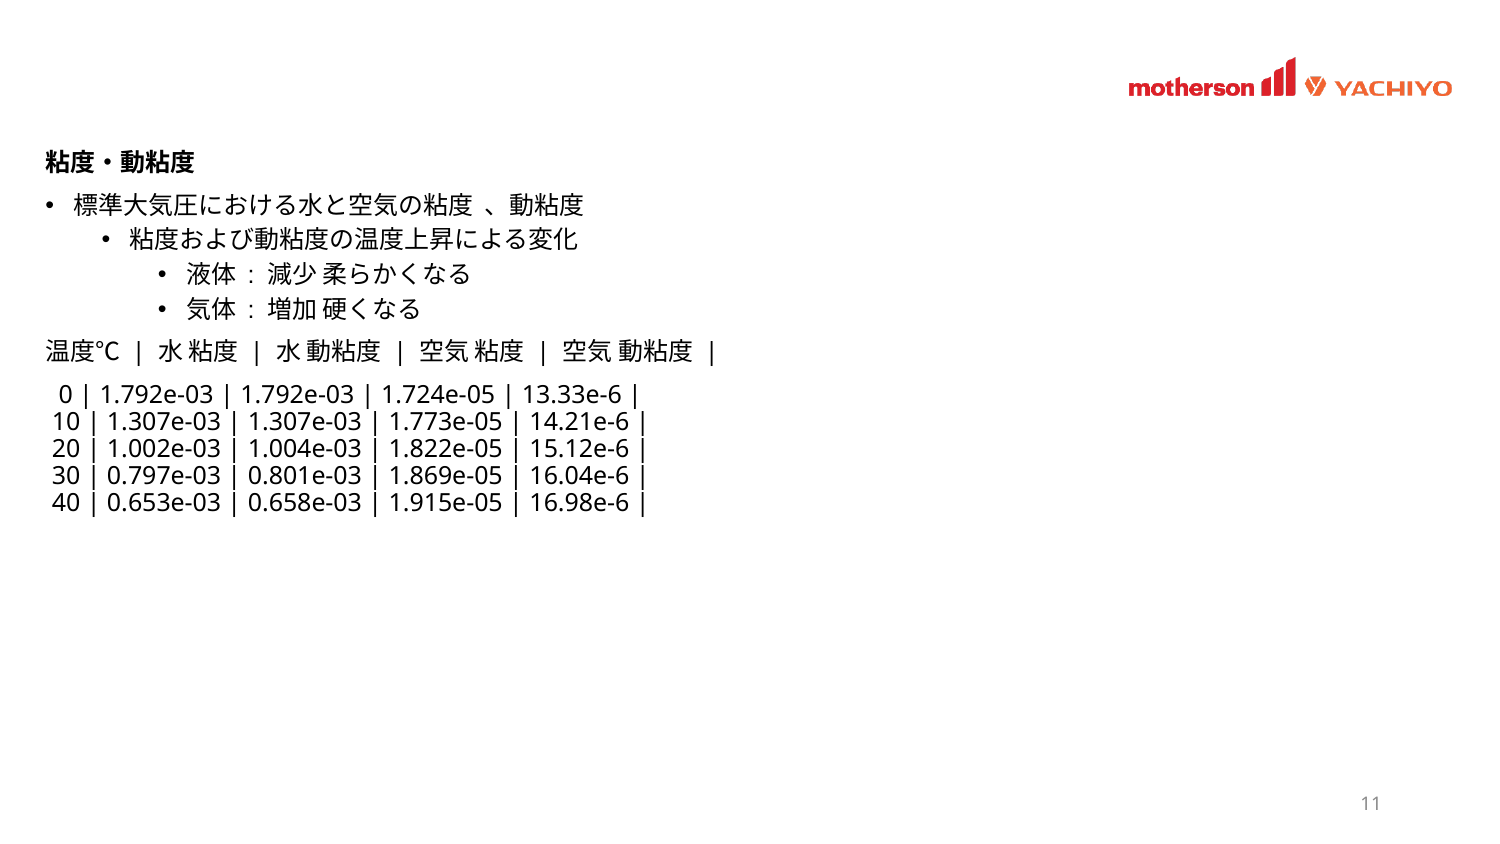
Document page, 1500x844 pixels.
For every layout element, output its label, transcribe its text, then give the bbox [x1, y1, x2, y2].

picture [1129, 57, 1452, 96]
slide_number ‹#› [1059, 782, 1397, 827]
